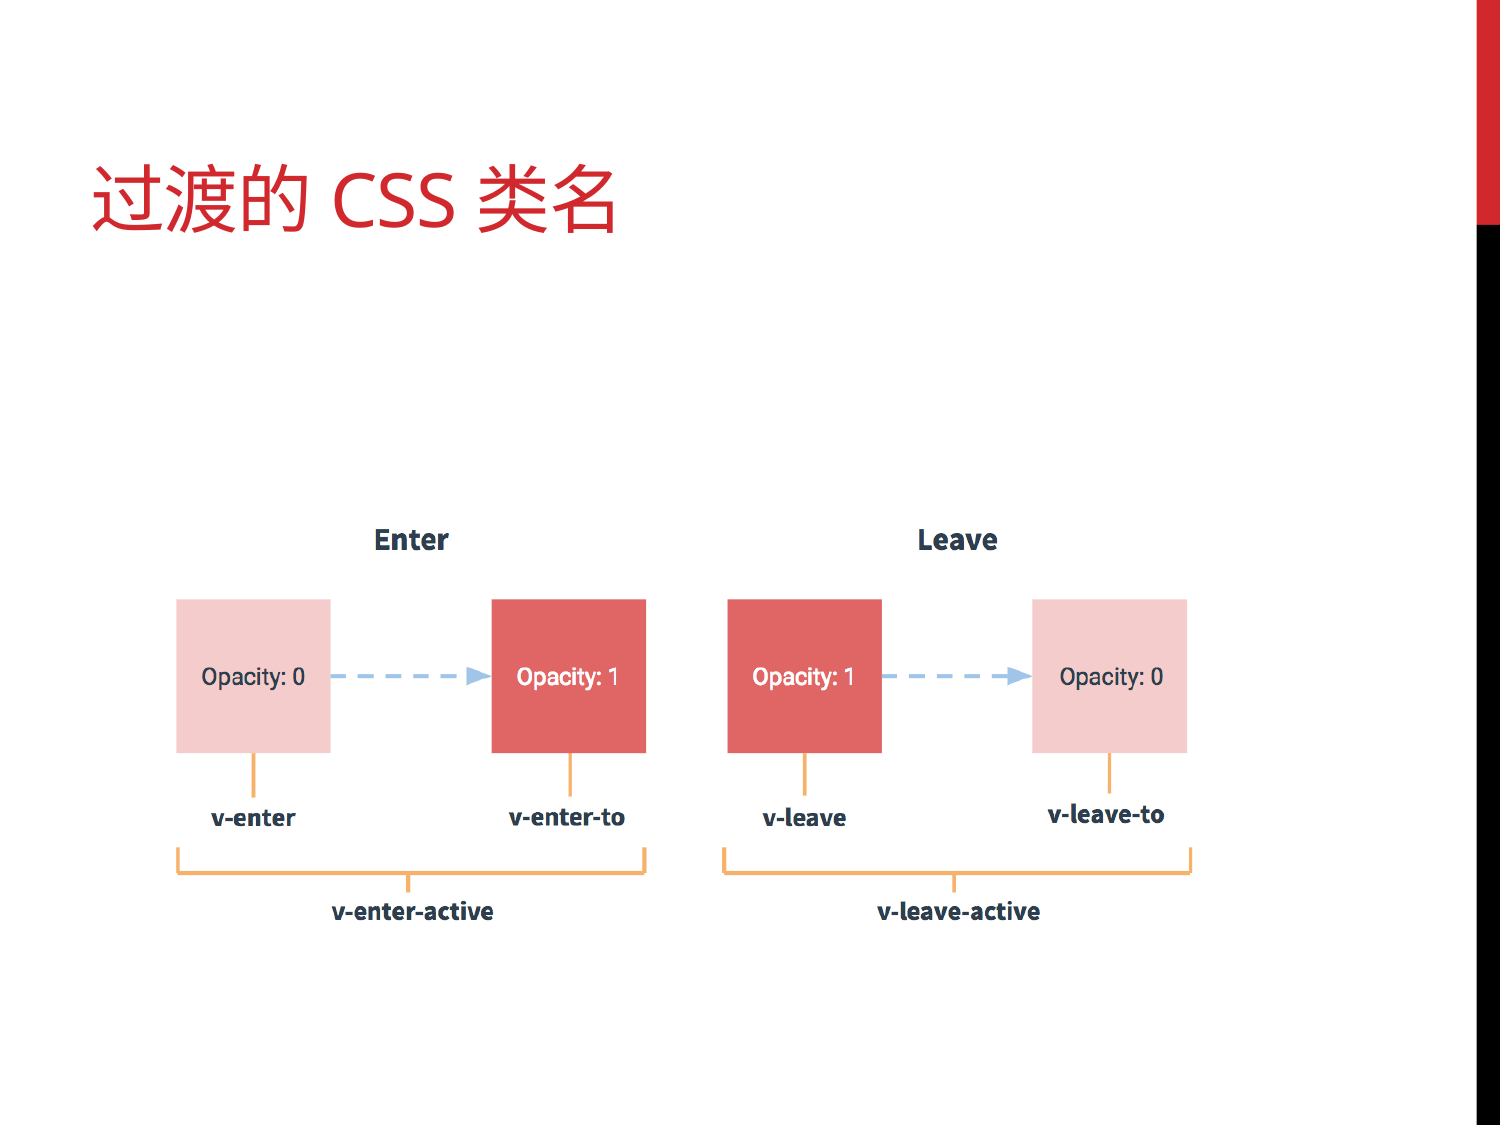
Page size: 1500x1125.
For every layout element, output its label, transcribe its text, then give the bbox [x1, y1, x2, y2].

title 过渡的CSS类名 [75, 25, 1025, 250]
picture [132, 453, 1235, 1006]
